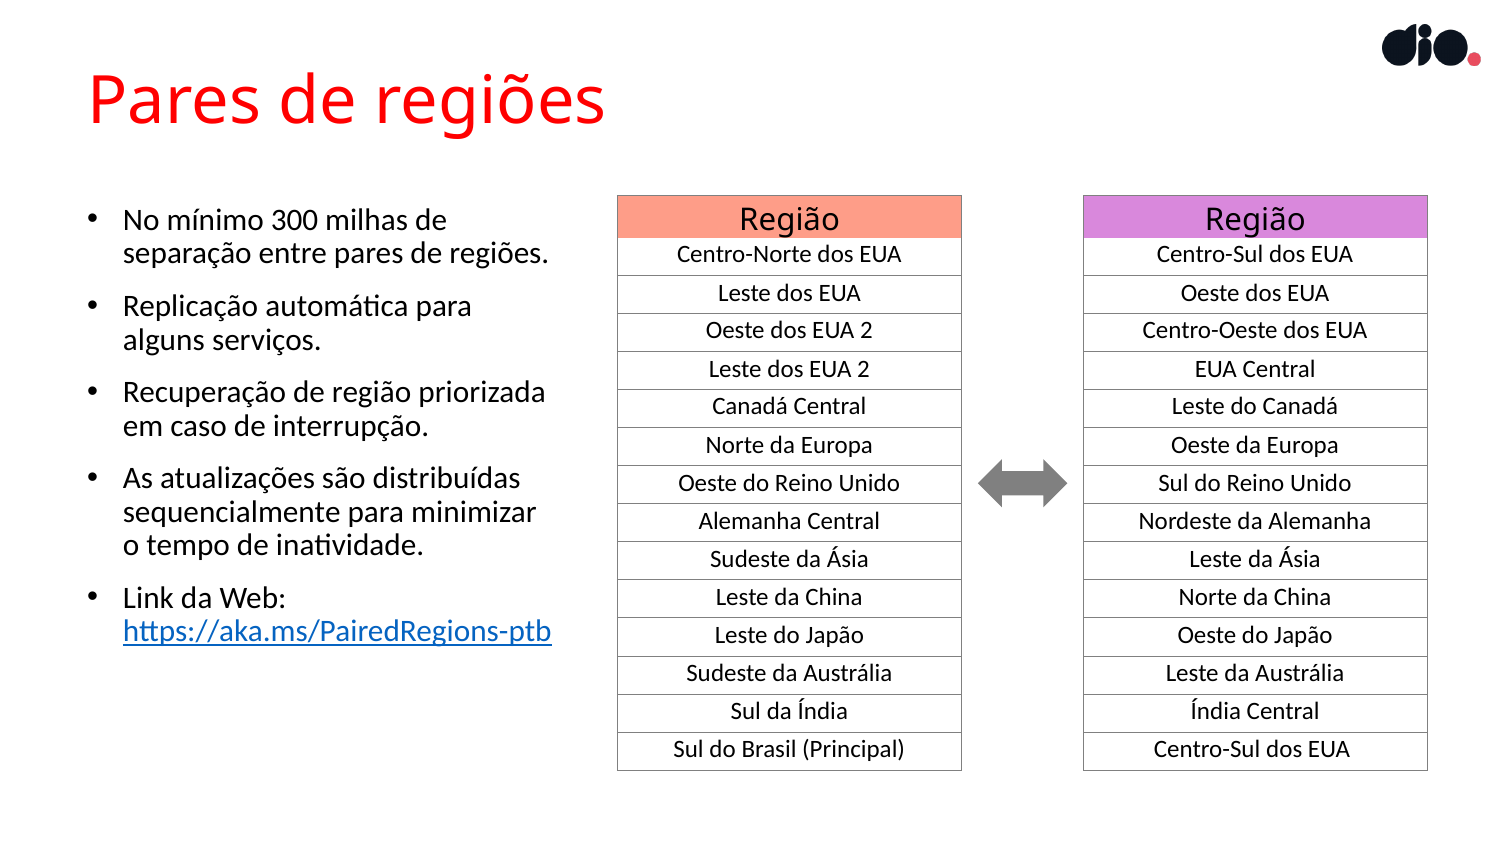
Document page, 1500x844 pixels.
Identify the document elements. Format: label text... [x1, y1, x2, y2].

table_cell Leste dos EUA 2​ [618, 352, 961, 389]
table_cell Índia Central​ [1084, 695, 1427, 732]
table_cell Sul do Reino Unido [1084, 466, 1427, 503]
table_cell Leste da China​ [618, 580, 961, 617]
table_cell Oeste dos EUA 2​ [618, 314, 961, 351]
table_cell Leste dos EUA [618, 276, 961, 313]
table_cell Sudeste da Ásia [618, 542, 961, 579]
table_header Região [618, 196, 961, 238]
table_cell Centro-Oeste dos EUA [1084, 314, 1427, 351]
table_cell Oeste dos EUA [1084, 276, 1427, 313]
table_cell Canadá Central​ [618, 390, 961, 427]
table_cell Leste do Japão [618, 618, 961, 656]
table_cell Leste da Ásia [1084, 542, 1427, 579]
table_cell Norte da China​ [1084, 580, 1427, 617]
text_box [977, 457, 1069, 509]
table_cell Oeste da Europa [1084, 428, 1427, 465]
table_cell Sul da Índia [618, 695, 961, 732]
list No mínimo 300 milhas de separação entre pares de regiões. Replicação automática para alguns serviços. Recuperação de região priorizada em caso de interrupção. As atualizações são distribuídas sequencialmente para minimizar o tempo de inatividade. Link da Web: https://aka.ms/PairedRegions-ptb [72, 195, 580, 686]
table_cell Alemanha Central​ [618, 504, 961, 541]
table_cell EUA Central [1084, 352, 1427, 389]
table_cell Leste da Austrália [1084, 657, 1427, 694]
table_cell Leste do Canadá [1084, 390, 1427, 427]
table_cell Nordeste da Alemanha [1084, 504, 1427, 541]
table_cell Oeste do Reino Unido [618, 466, 961, 503]
table_cell Norte da Europa [618, 428, 961, 465]
table_cell Centro-Sul dos EUA [1084, 238, 1427, 275]
table_cell Oeste do Japão [1084, 618, 1427, 656]
table_cell Centro-Norte dos EUA [618, 238, 961, 275]
table_cell Sul do Brasil (Principal)​ [618, 733, 961, 770]
table_header Região [1084, 196, 1427, 238]
table_cell Centro-Sul dos EUA ​ [1084, 733, 1427, 770]
picture [1382, 24, 1481, 66]
title Pares de regiões [72, 71, 1428, 133]
table_cell Sudeste da Austrália [618, 657, 961, 694]
